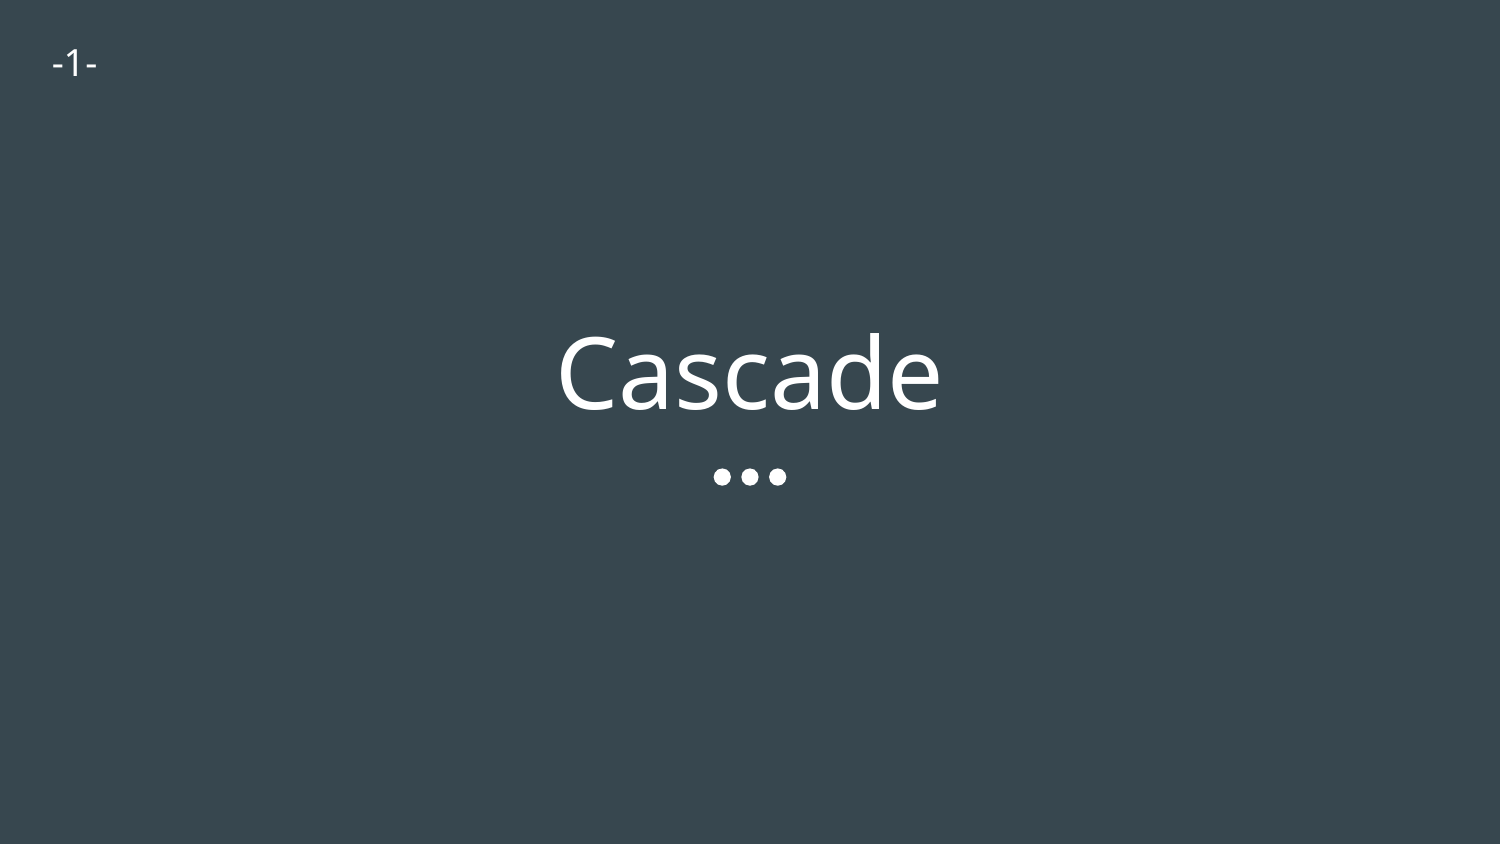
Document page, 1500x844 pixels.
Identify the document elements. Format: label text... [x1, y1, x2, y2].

text_box -1- [36, 24, 114, 63]
title Cascade [110, 160, 1390, 445]
